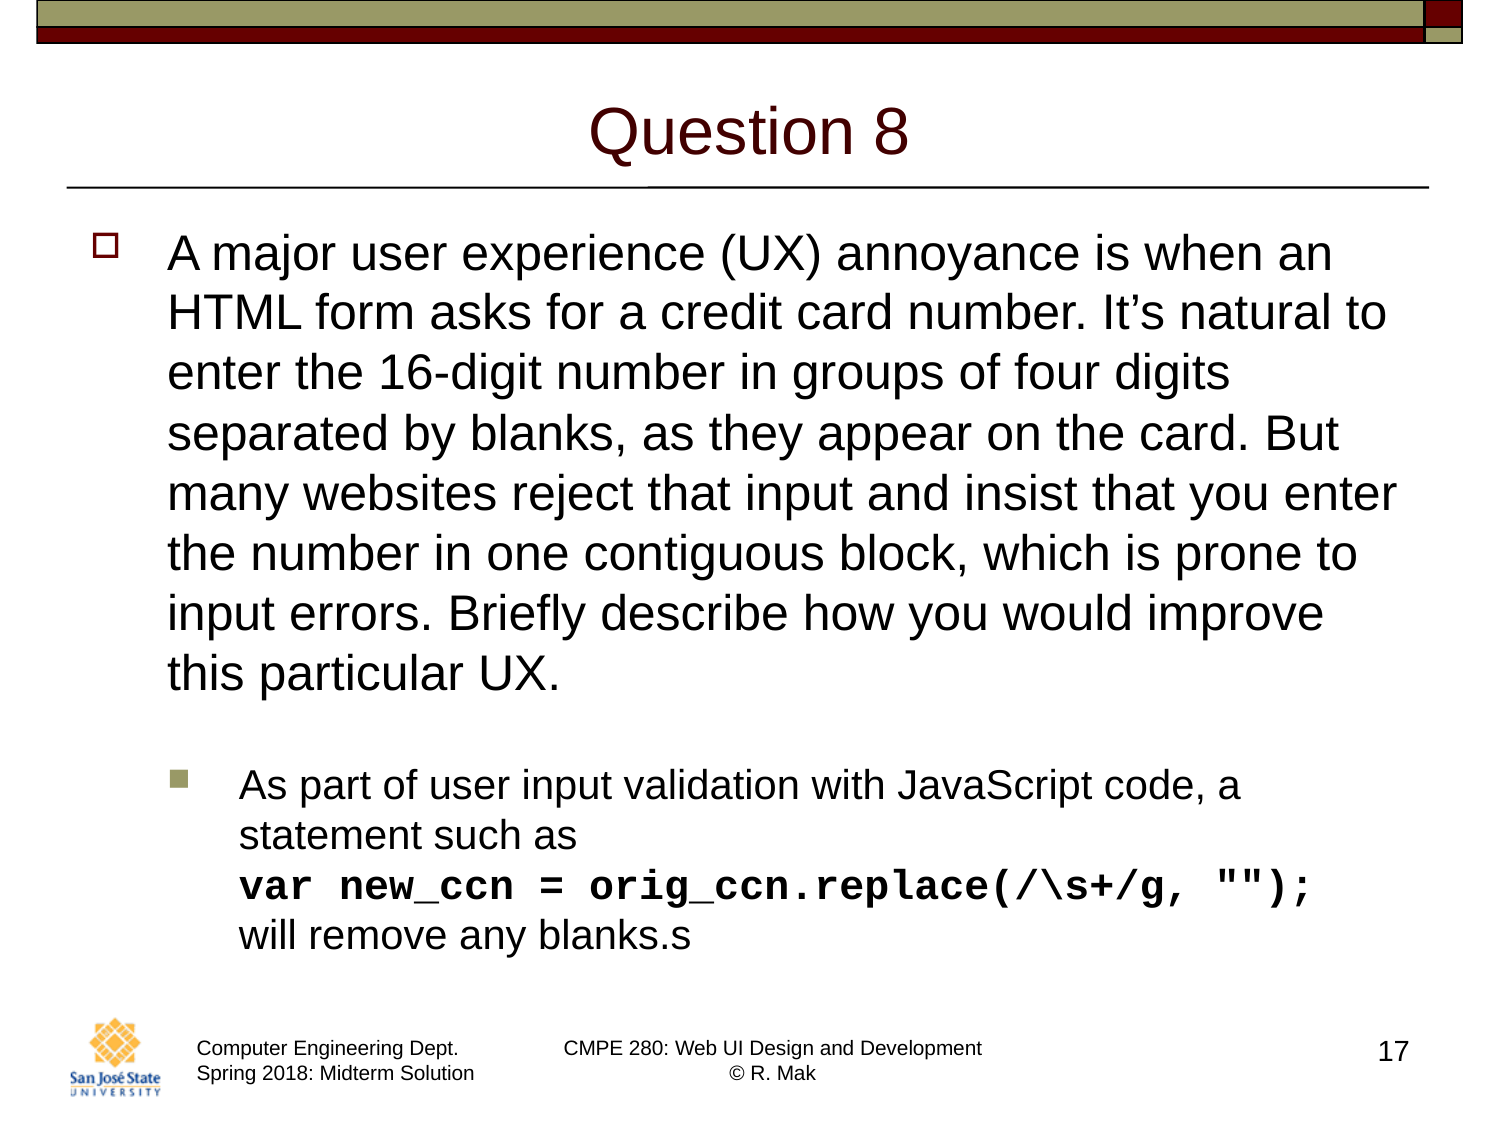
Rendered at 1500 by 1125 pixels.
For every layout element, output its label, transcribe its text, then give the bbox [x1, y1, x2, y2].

slide_number 17 [1335, 1025, 1425, 1100]
title Question 8 [75, 67, 1425, 175]
picture [60, 1012, 166, 1112]
list A major user experience (UX) annoyance is when an HTML form asks for a credit card number. It’s natural to enter the 16-digit number in groups of four digits separated by blanks, as they appear on the card. But many websites reject that input and insist that you enter the number in one contiguous block, which is prone to input errors. Briefly describe how you would improve this particular UX. As part of user input validation with JavaScript code, a statement such as var new_ccn = orig_ccn.replace(/\s+/g, ""); will remove any blanks.s [75, 212, 1425, 1006]
